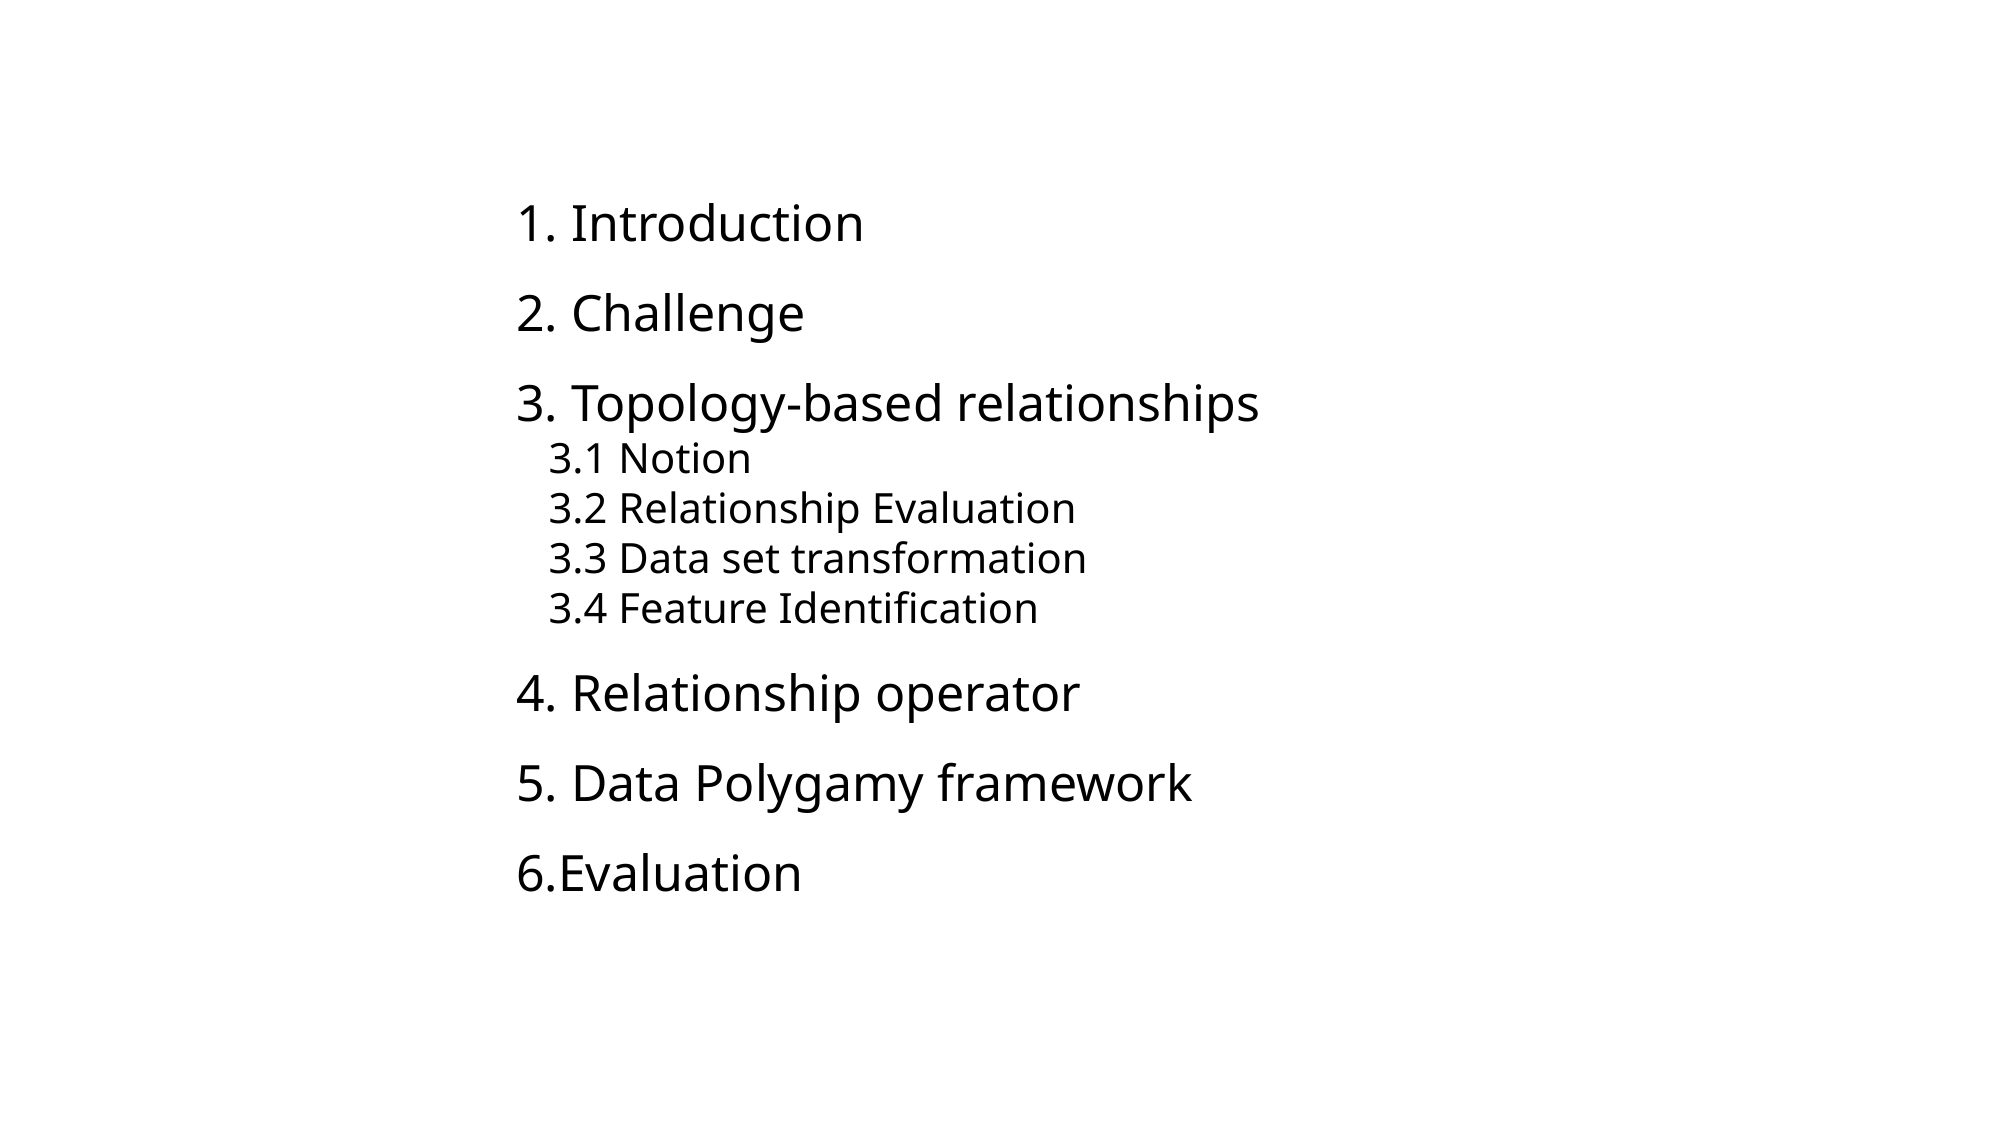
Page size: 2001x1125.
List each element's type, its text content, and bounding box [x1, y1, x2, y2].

text_box 1. Introduction 2. Challenge 3. Topology-based relationships 3.1 Notion 3.2 Relationship Evaluation 3.3 Data set transformation 3.4 Feature Identification 4. Relationship operator 5. Data Polygamy framework 6.Evaluation [501, 154, 1683, 910]
